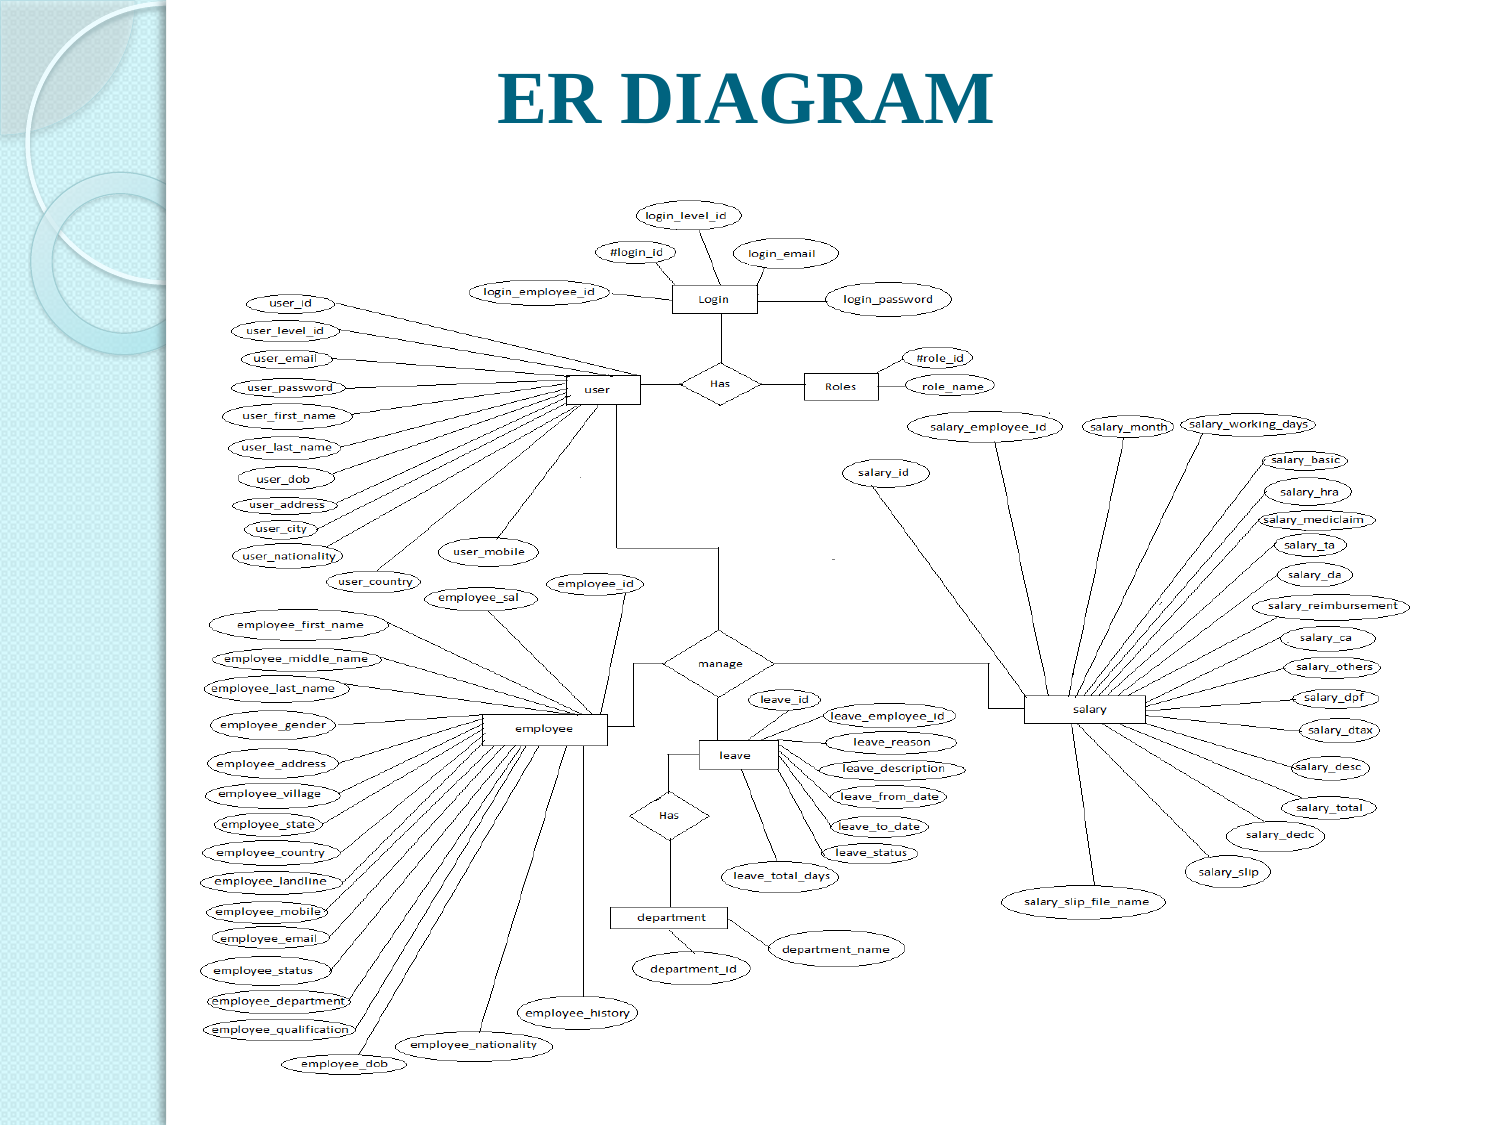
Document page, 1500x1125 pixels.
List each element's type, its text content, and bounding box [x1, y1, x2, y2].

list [199, 174, 1431, 1108]
title ER DIAGRAM [235, 12, 1466, 163]
